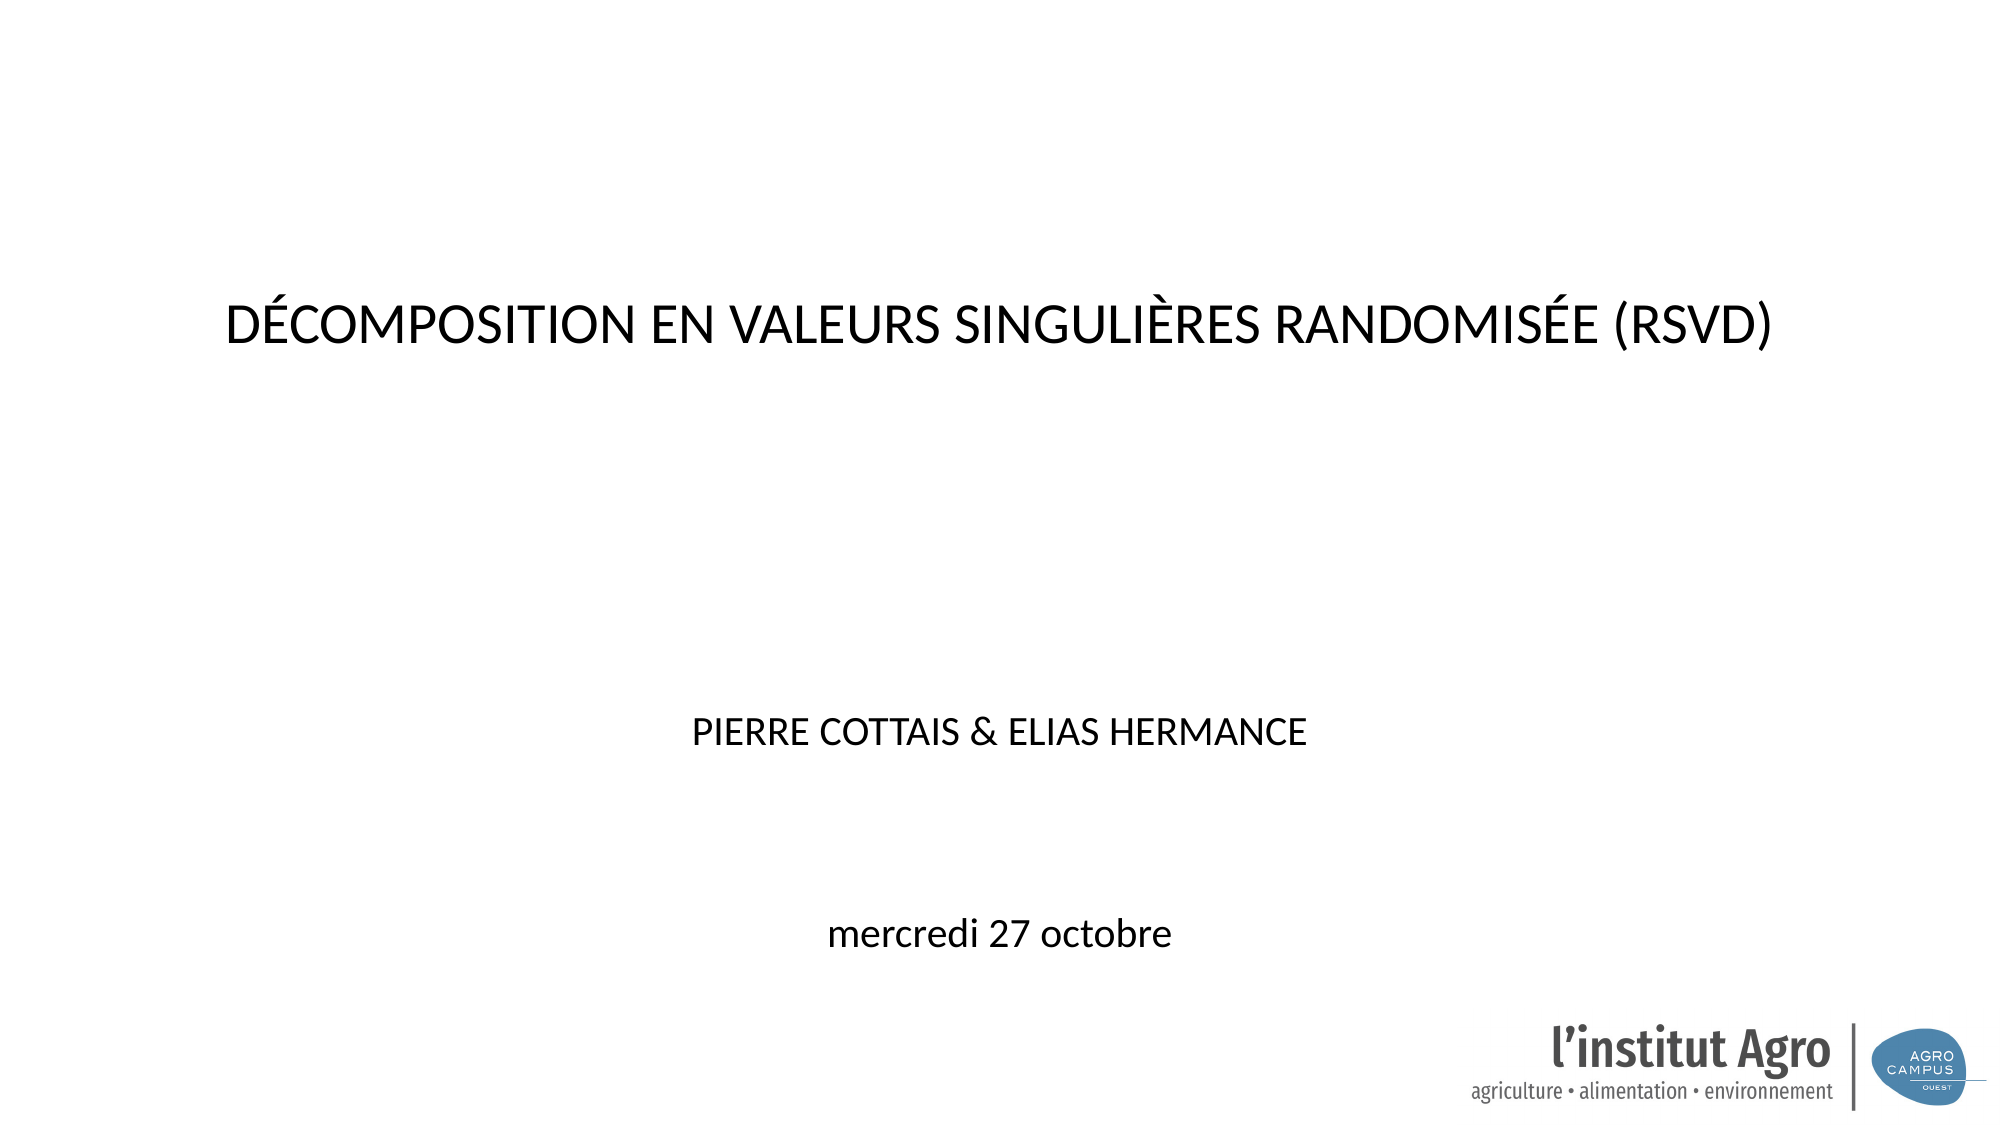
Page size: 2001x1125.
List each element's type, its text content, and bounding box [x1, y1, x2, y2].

text_box Décomposition en valeurs singulières randomisée (RSVD) [210, 277, 1790, 363]
text_box Pierre Cottais & Elias Hermance [677, 696, 1323, 761]
picture [1457, 1008, 2000, 1125]
text_box mercredi 27 octobre [812, 898, 1188, 964]
